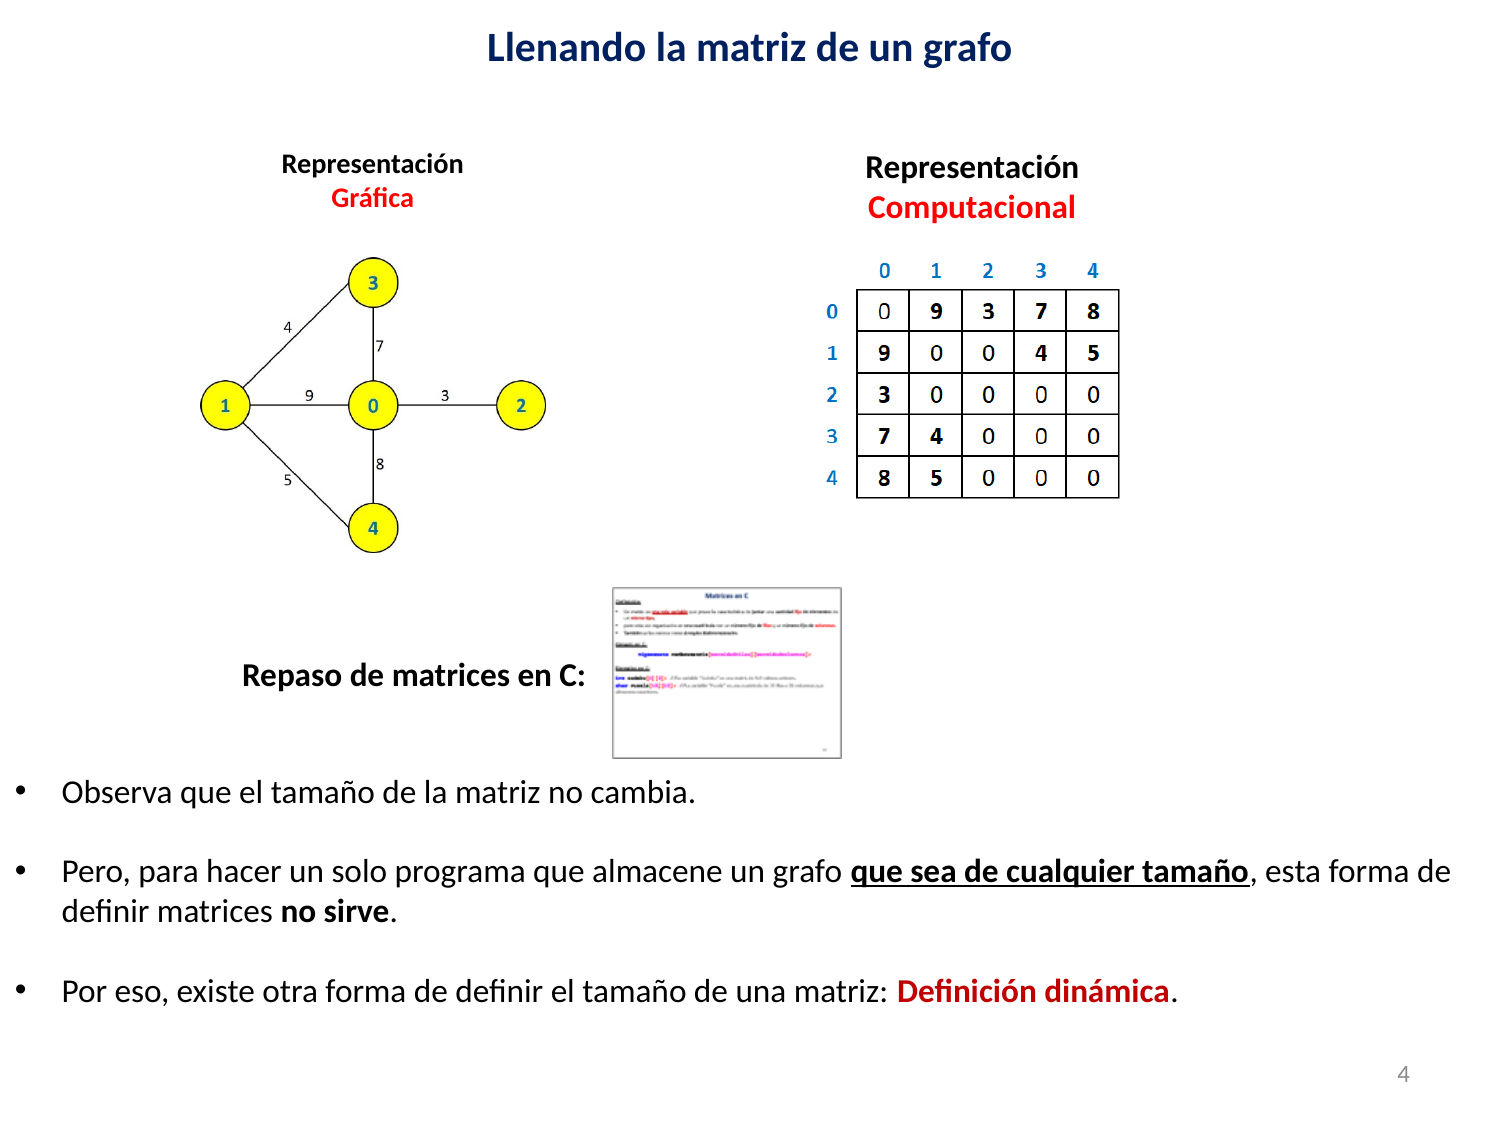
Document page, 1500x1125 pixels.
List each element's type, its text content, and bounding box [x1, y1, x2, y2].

title Llenando la matriz de un grafo [75, 0, 1425, 89]
text_box Representación Computacional [827, 137, 1118, 221]
picture [612, 587, 842, 759]
picture [824, 262, 1120, 499]
text_box Repaso de matrices en C: [227, 645, 602, 701]
text_box Observa que el tamaño de la matriz no cambia. Pero, para hacer un solo programa que almacene un grafo que sea de cualquier tamaño, esta forma de definir matrices no sirve. Por eso, existe otra forma de definir el tamaño de una matriz: Definición dinámica. [0, 762, 1500, 1017]
slide_number 4 [1074, 1042, 1425, 1103]
picture [199, 257, 546, 554]
text_box Representación Gráfica [231, 137, 514, 221]
